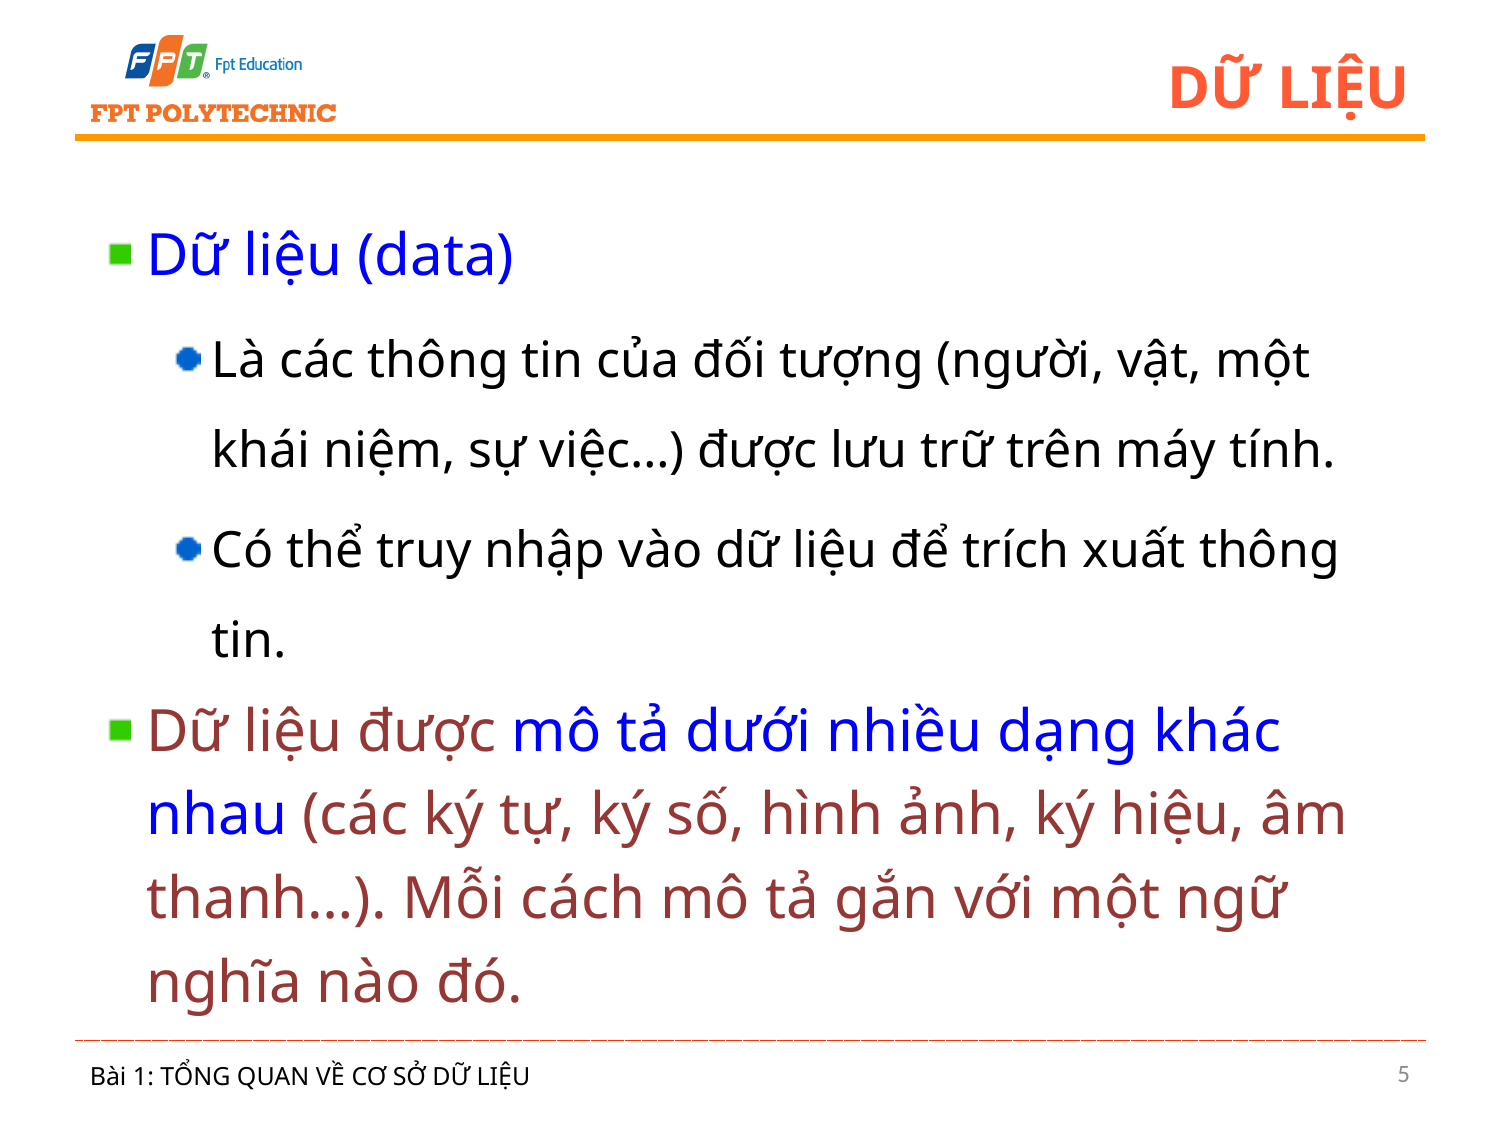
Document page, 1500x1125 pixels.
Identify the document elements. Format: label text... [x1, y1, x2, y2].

title Dữ liệu [337, 45, 1425, 125]
picture [91, 35, 338, 122]
picture [165, 339, 201, 375]
list Dữ liệu (data) Là các thông tin của đối tượng (người, vật, một khái niệm, sự việc…) được lưu trữ trên máy tính. Có thể truy nhập vào dữ liệu để trích xuất thông tin. Dữ liệu được mô tả dưới nhiều dạng khác nhau (các ký tự, ký số, hình ảnh, ký hiệu, âm thanh…). Mỗi cách mô tả gắn với một ngữ nghĩa nào đó. [75, 174, 1425, 1038]
picture [90, 707, 131, 749]
picture [165, 529, 201, 565]
slide_number 5 [1074, 1042, 1425, 1103]
picture [90, 231, 131, 273]
